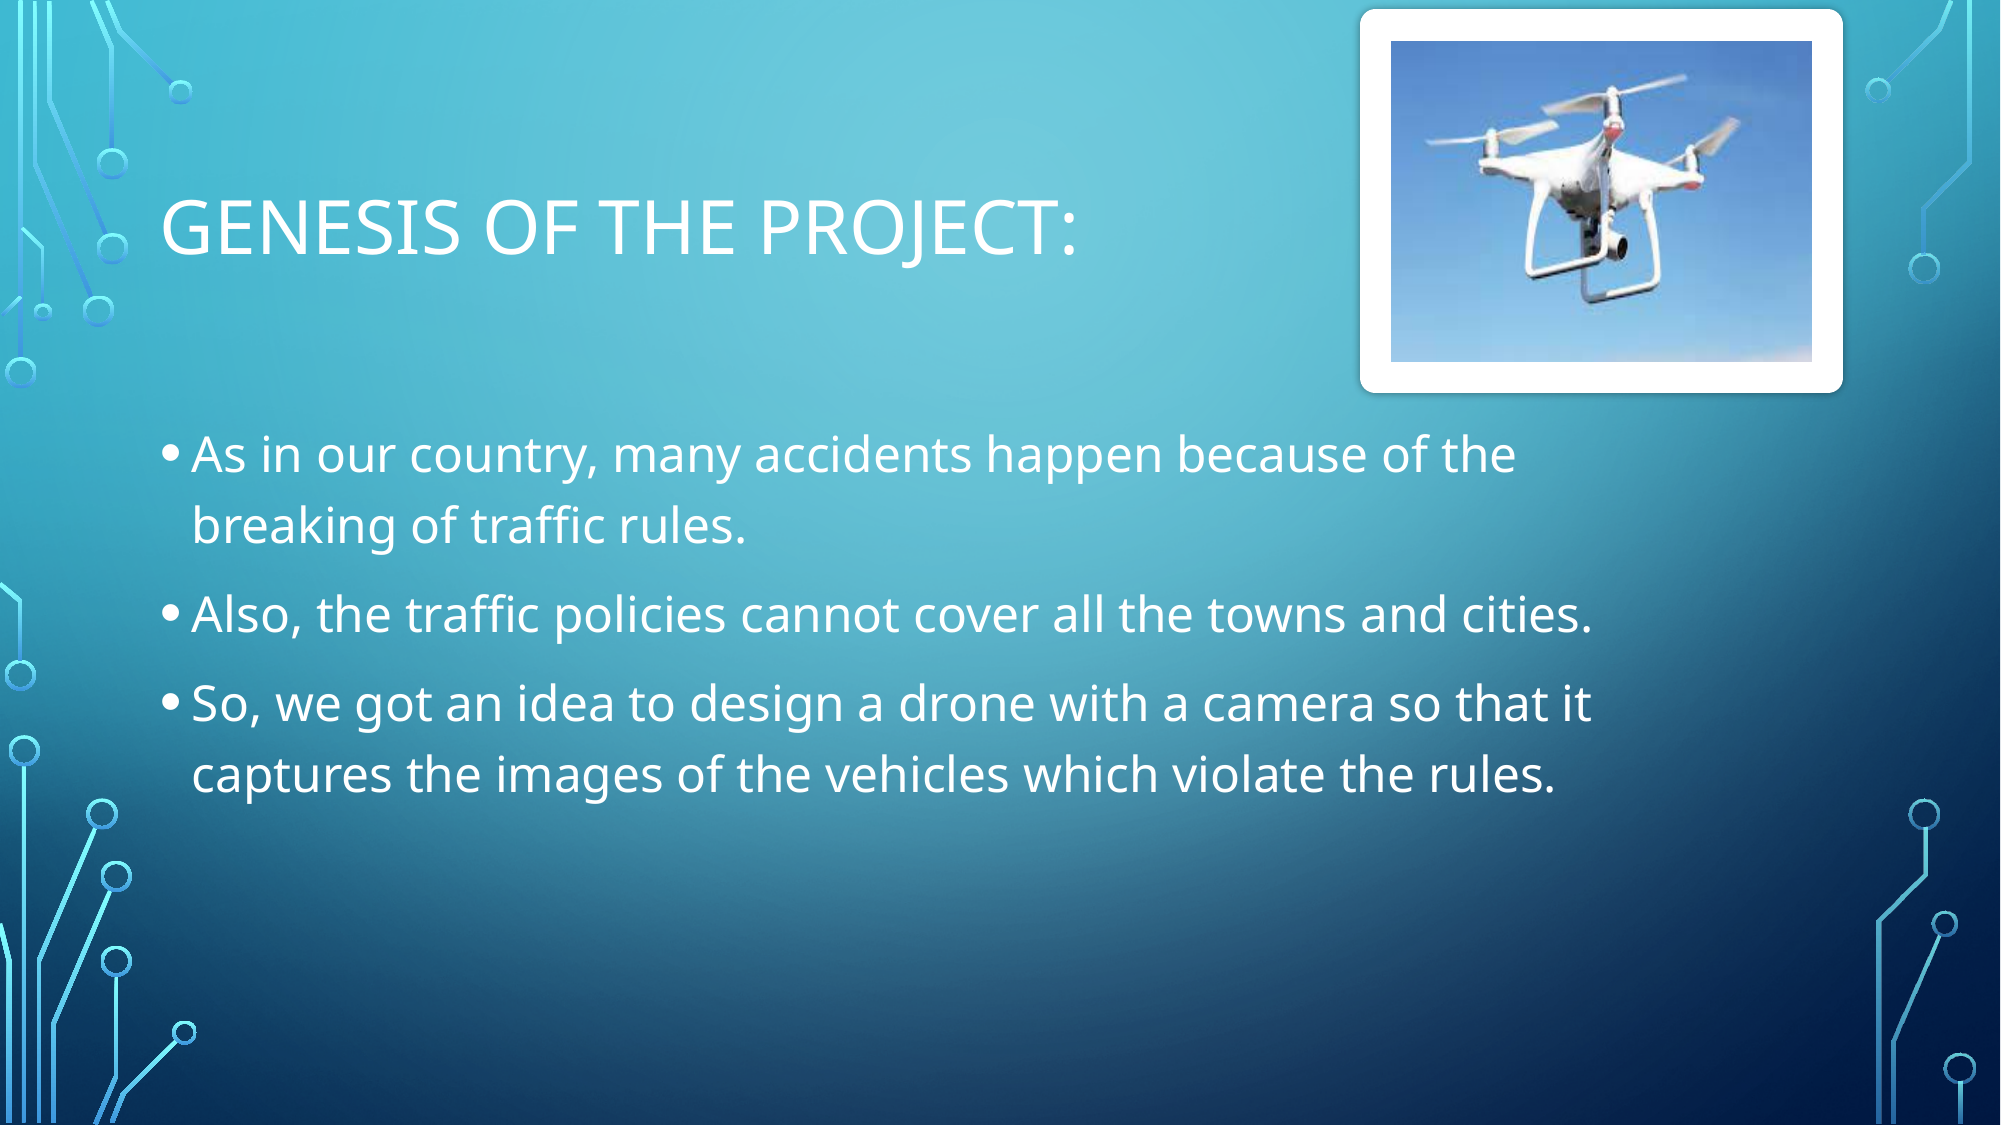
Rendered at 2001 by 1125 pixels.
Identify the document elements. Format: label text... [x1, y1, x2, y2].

list As in our country, many accidents happen because of the breaking of traffic rules. Also, the traffic policies cannot cover all the towns and cities. So, we got an idea to design a drone with a camera so that it captures the images of the vehicles which violate the rules. [144, 403, 1659, 998]
title Genesis of the project: [144, 108, 1354, 352]
picture [1390, 40, 1813, 363]
